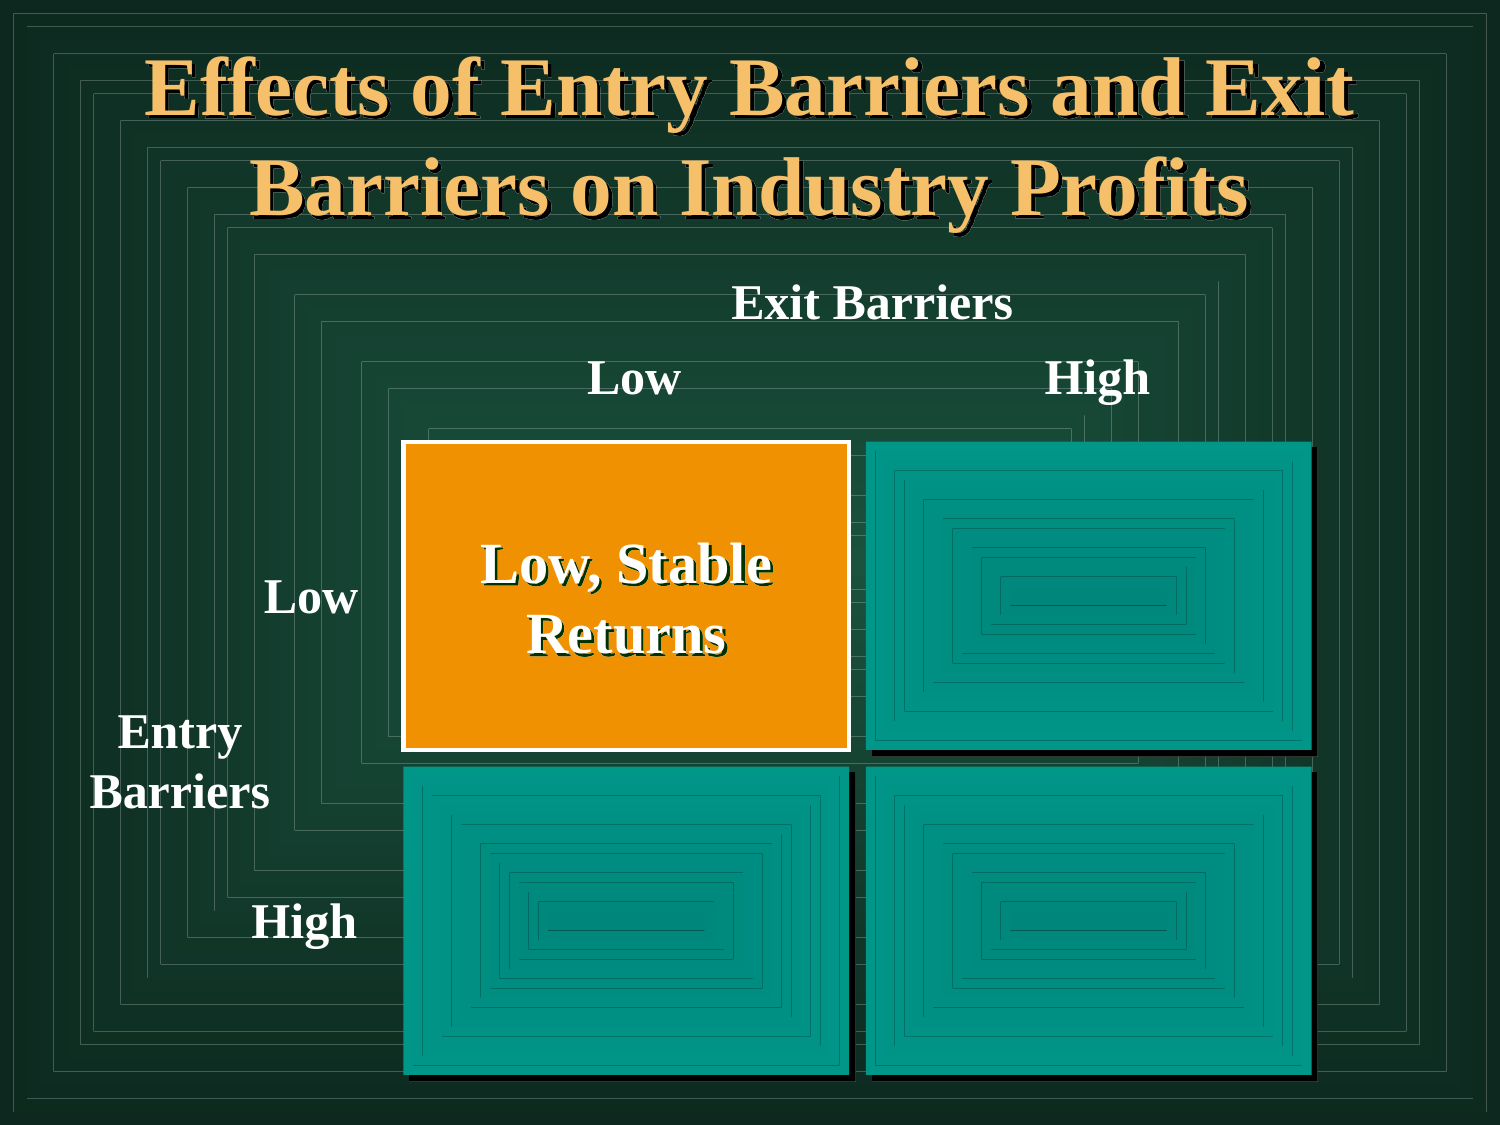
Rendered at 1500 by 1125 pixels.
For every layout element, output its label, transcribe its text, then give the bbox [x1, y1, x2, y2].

text_box Entry Barriers [72, 691, 288, 826]
text_box [403, 766, 850, 1075]
text_box Effects of Entry Barriers and Exit Barriers on Industry Profits [0, 25, 1500, 240]
text_box Low [572, 337, 697, 412]
text_box Low [249, 556, 374, 631]
text_box Low, Stable Returns [442, 518, 811, 673]
text_box High [236, 880, 372, 956]
text_box [403, 441, 850, 750]
text_box Exit Barriers [716, 262, 1029, 337]
text_box [865, 441, 1312, 750]
text_box High [1029, 337, 1166, 412]
text_box [865, 766, 1312, 1075]
